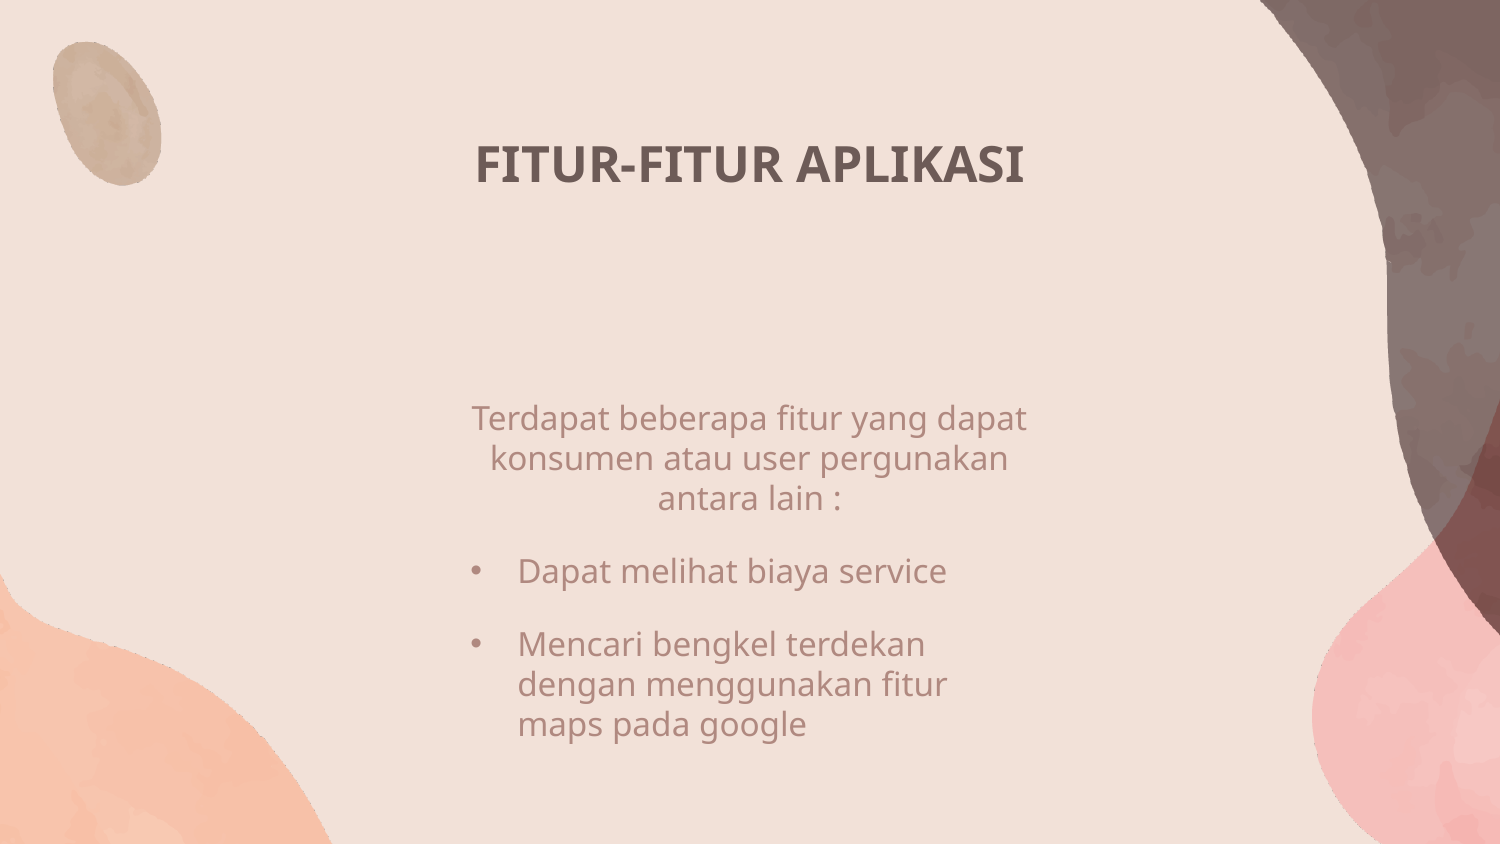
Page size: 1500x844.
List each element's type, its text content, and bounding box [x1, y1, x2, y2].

picture [0, 0, 1500, 844]
subtitle Terdapat beberapa fitur yang dapat konsumen atau user pergunakan antara lain : Dapat melihat biaya service Mencari bengkel terdekan dengan menggunakan fitur maps pada google [455, 381, 1045, 499]
title FITUR-FITUR APLIKASI [399, 117, 1101, 382]
